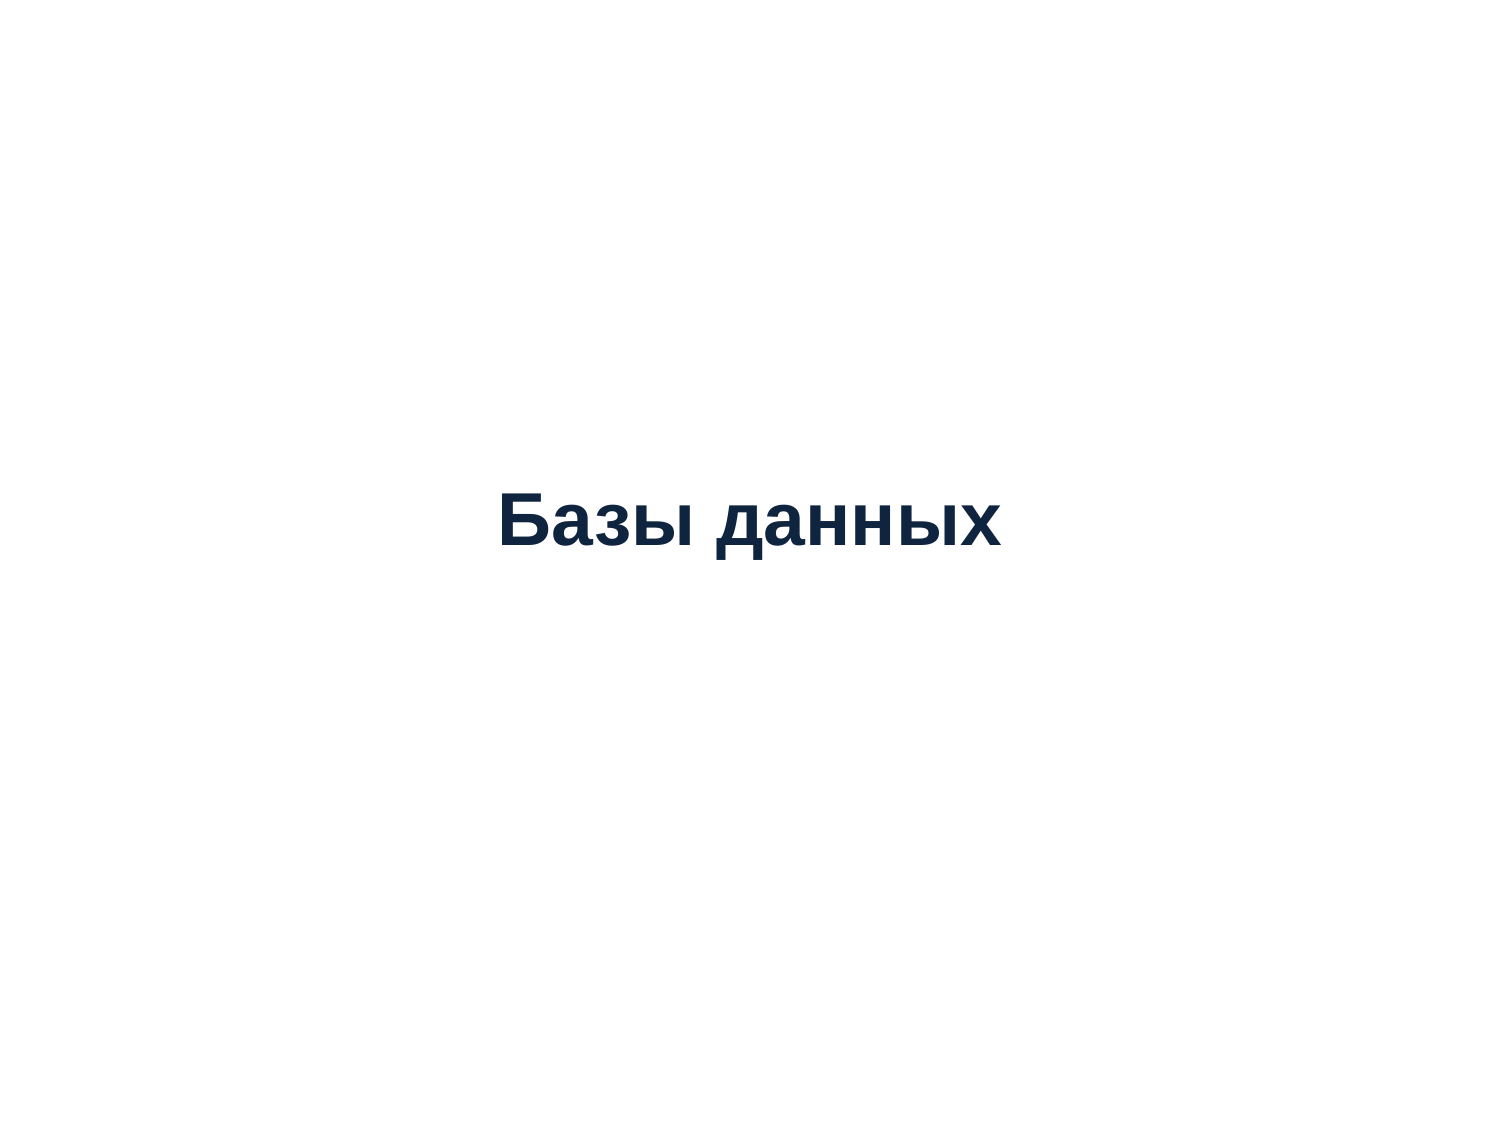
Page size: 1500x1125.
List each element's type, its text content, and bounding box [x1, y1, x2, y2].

title Базы данных [94, 420, 1406, 610]
